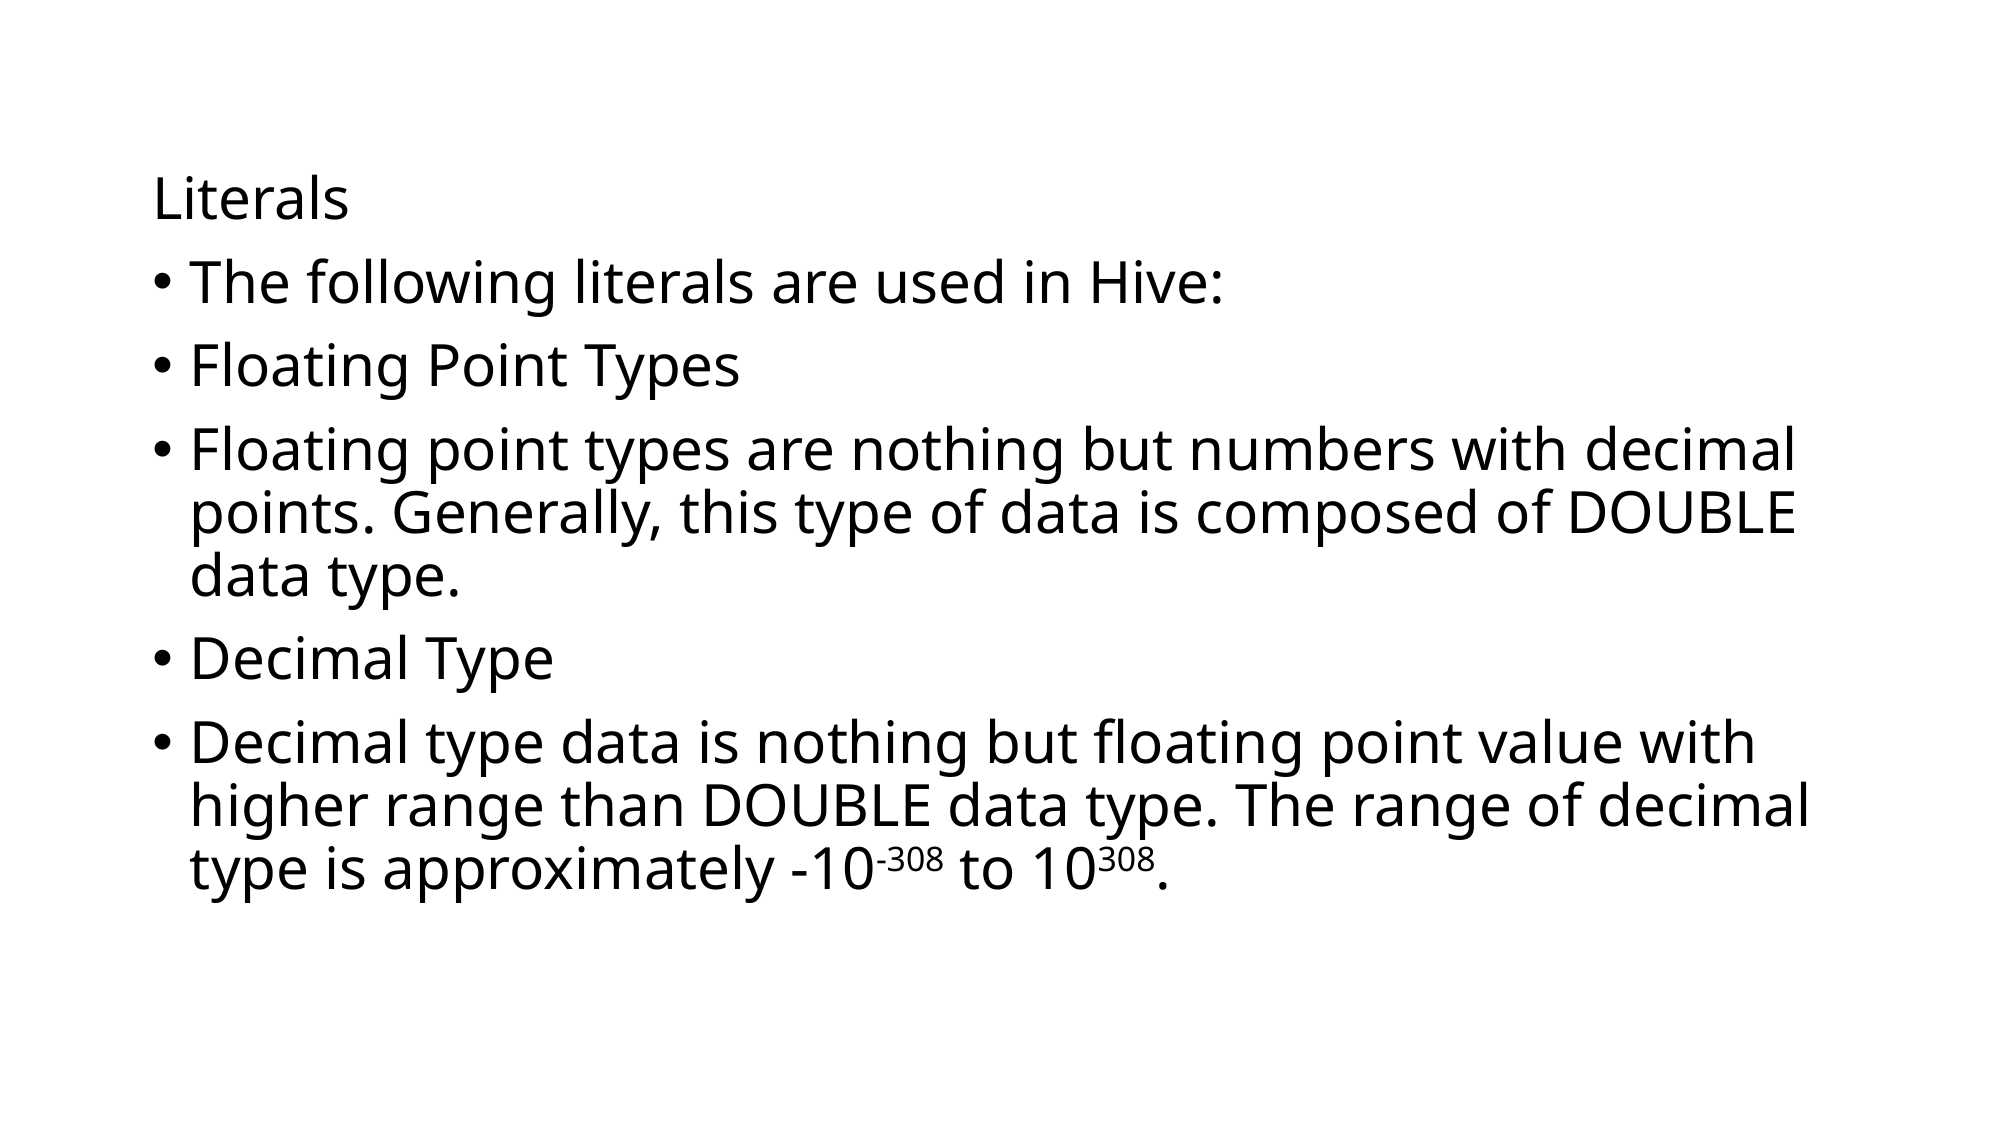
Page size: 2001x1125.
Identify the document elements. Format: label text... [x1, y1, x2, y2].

list Literals The following literals are used in Hive: Floating Point Types Floating point types are nothing but numbers with decimal points. Generally, this type of data is composed of DOUBLE data type. Decimal Type Decimal type data is nothing but floating point value with higher range than DOUBLE data type. The range of decimal type is approximately -10-308 to 10308. [137, 161, 1863, 1014]
